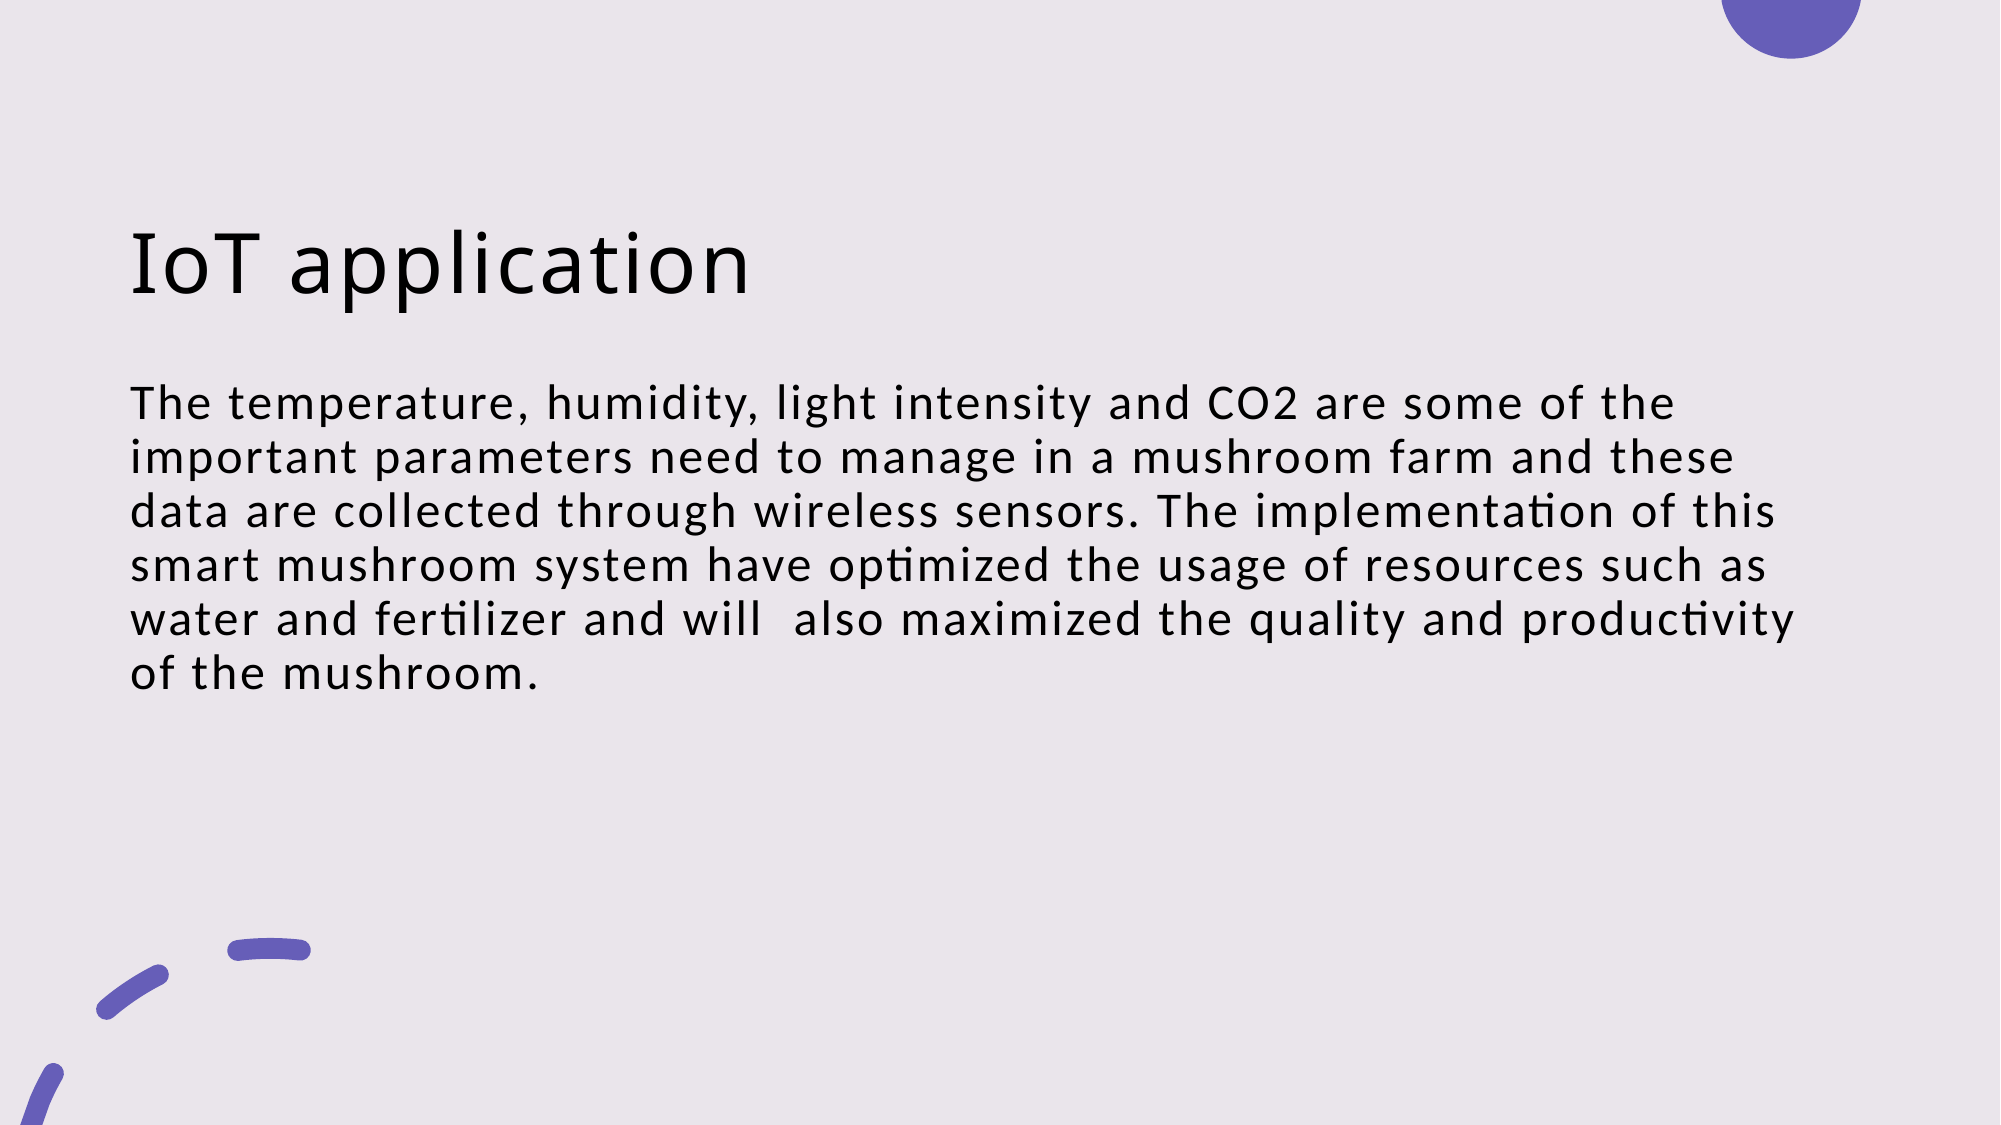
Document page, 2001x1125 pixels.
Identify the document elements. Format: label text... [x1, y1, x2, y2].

title IoT application [112, 155, 1838, 358]
list The temperature, humidity, light intensity and CO2 are some of the important parameters need to manage in a mushroom farm and these data are collected through wireless sensors. The implementation of this smart mushroom system have optimized the usage of resources such as water and fertilizer and will also maximized the quality and productivity of the mushroom. [112, 358, 1863, 933]
